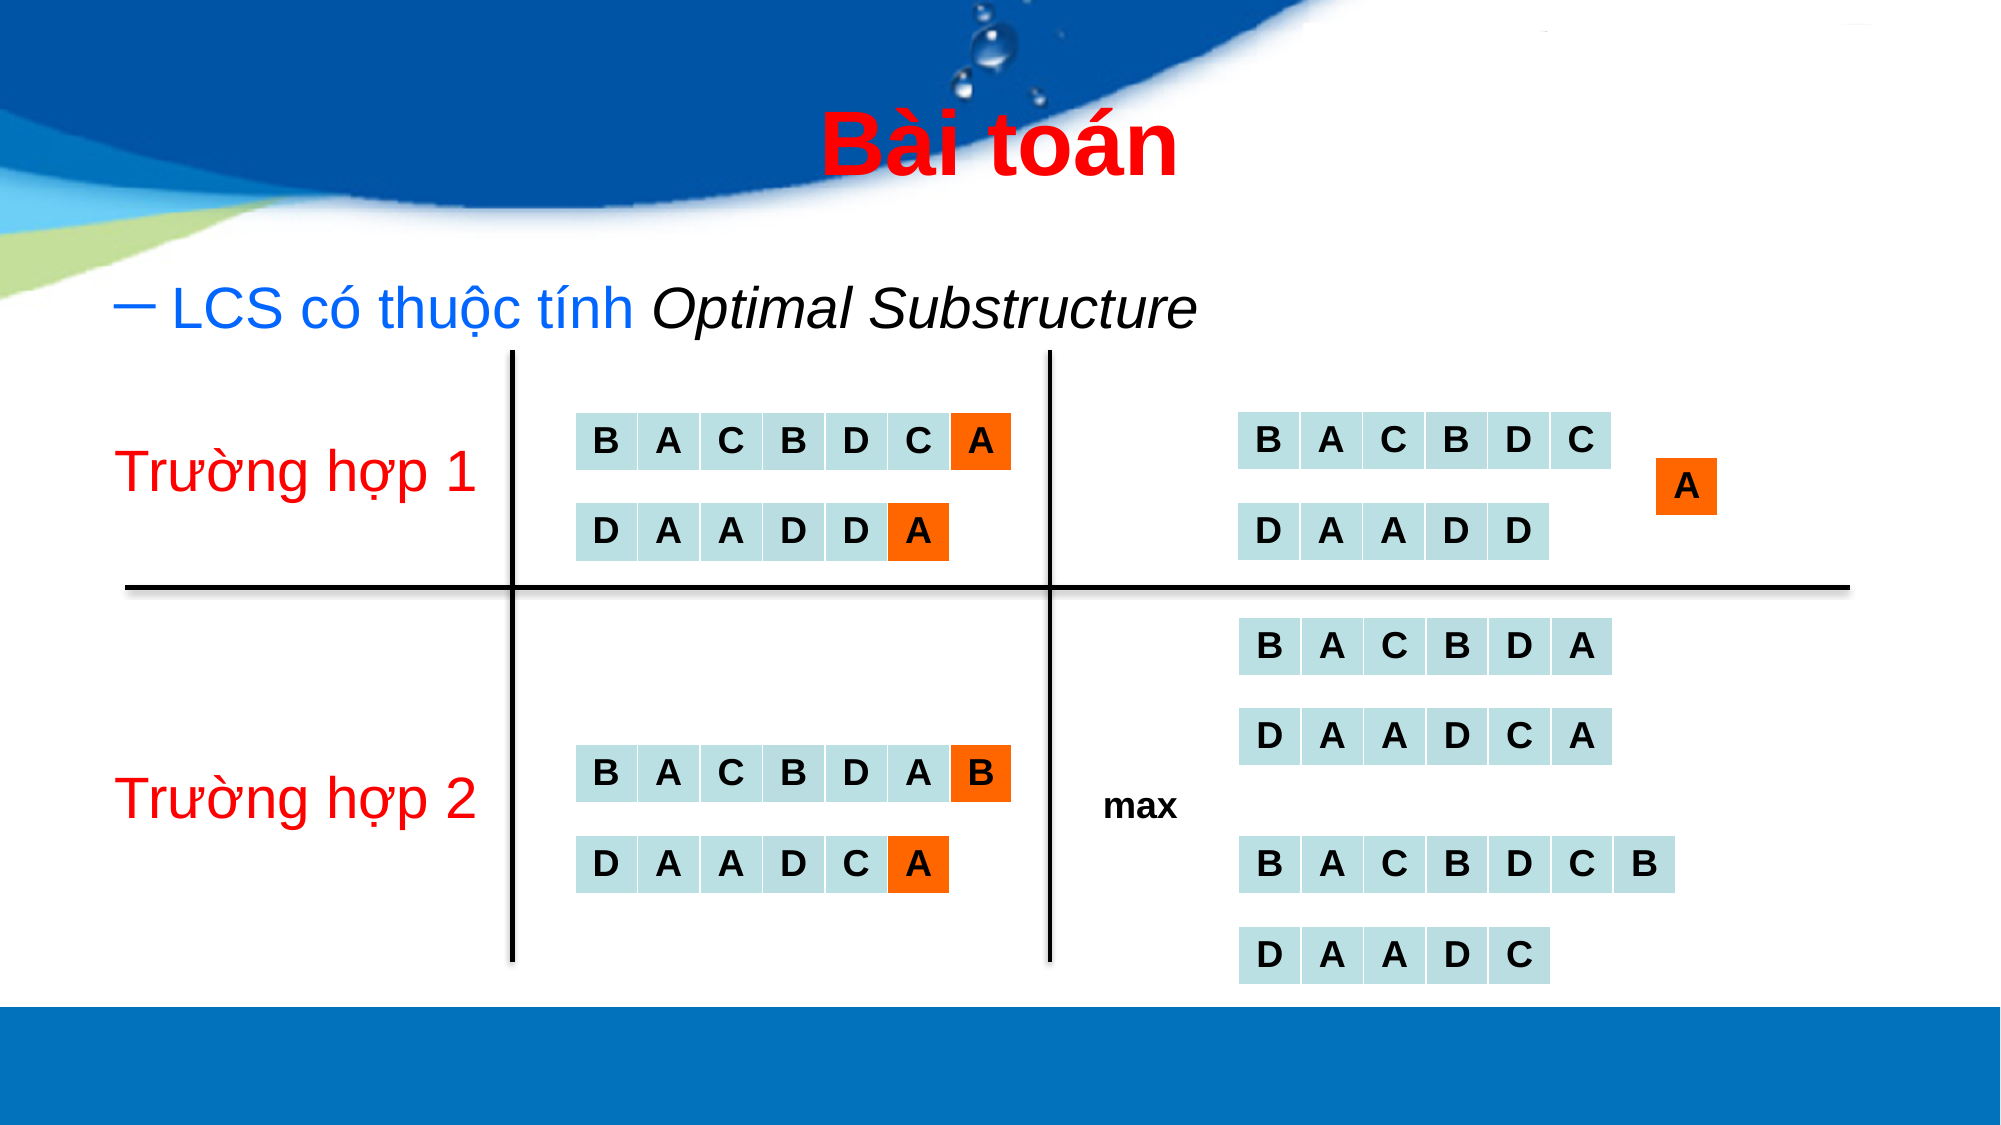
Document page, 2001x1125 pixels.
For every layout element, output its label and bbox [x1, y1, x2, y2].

table_header [576, 503, 637, 561]
list [99, 262, 1900, 1005]
table_header [888, 745, 949, 802]
table_header [1301, 412, 1362, 469]
table_header [1239, 708, 1300, 765]
table_header [1551, 412, 1611, 469]
table_header [763, 503, 824, 561]
table_header [1238, 412, 1299, 469]
table_header [1552, 836, 1612, 893]
table_header [763, 413, 824, 470]
table_header [1427, 927, 1487, 984]
table_header [951, 413, 1011, 470]
table_header [1488, 503, 1549, 560]
table_header [1489, 708, 1550, 765]
table_header [1552, 708, 1612, 765]
text_box [1088, 773, 1193, 834]
table_header [1302, 836, 1363, 893]
table_header [1614, 836, 1675, 893]
table_header [888, 413, 949, 470]
table_header [826, 503, 887, 561]
table_header [826, 745, 887, 802]
table_header [701, 413, 762, 470]
table_header [1489, 836, 1550, 893]
table_header [1364, 836, 1425, 893]
table_header [1363, 503, 1424, 560]
table_header [1427, 618, 1487, 675]
table_header [1488, 412, 1549, 469]
table_header [701, 836, 762, 893]
table_header [763, 745, 824, 802]
picture [0, 0, 2001, 1125]
table_header [1302, 927, 1363, 984]
table_header [1239, 618, 1300, 675]
table_header [701, 745, 762, 802]
table_header [1427, 836, 1487, 893]
table_header [1364, 927, 1425, 984]
table_header [1302, 618, 1363, 675]
table_header [638, 503, 699, 561]
table_header [1301, 503, 1362, 560]
table_header [1489, 927, 1550, 984]
table_header [826, 836, 887, 893]
table_header [763, 836, 824, 893]
table_header [576, 413, 637, 470]
table_header [1363, 412, 1424, 469]
table_header [1426, 412, 1487, 469]
table_header [701, 503, 762, 561]
table_header [1552, 618, 1612, 675]
table_header [1239, 927, 1300, 984]
table_header [1238, 503, 1299, 560]
table_header [1427, 708, 1487, 765]
table_header [638, 745, 699, 802]
table_header [826, 413, 887, 470]
table_header [1302, 708, 1363, 765]
table_header [888, 503, 949, 561]
title [99, 45, 1900, 233]
table_header [638, 413, 699, 470]
table_header [888, 836, 949, 893]
table_header [576, 836, 637, 893]
table_header [1426, 503, 1487, 560]
table_header [1489, 618, 1550, 675]
table_header [576, 745, 637, 802]
table_header [638, 836, 699, 893]
table_header [951, 745, 1011, 802]
table_header [1239, 836, 1300, 893]
table_header [1656, 458, 1717, 515]
table_header [1364, 618, 1425, 675]
table_header [1364, 708, 1425, 765]
text_box [124, 349, 1851, 963]
